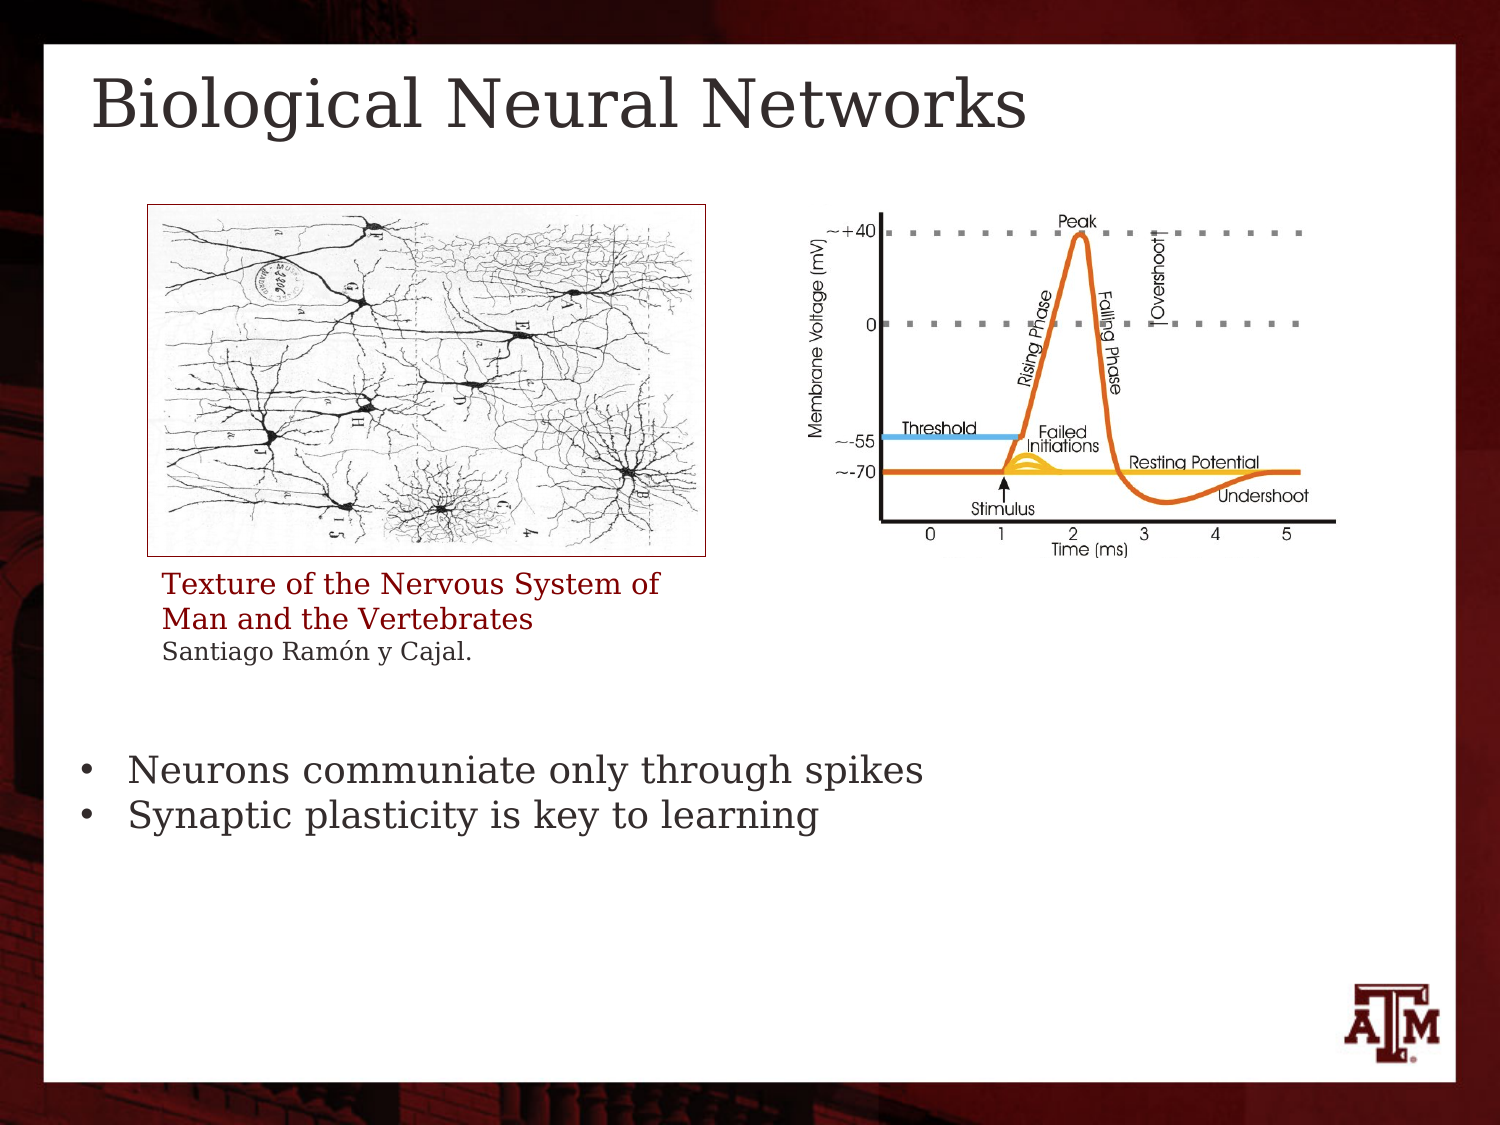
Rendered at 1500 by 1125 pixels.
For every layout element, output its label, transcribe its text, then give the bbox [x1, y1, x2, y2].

text_box Texture of the Nervous System of Man and the Vertebrates Santiago Ramón y Cajal. [146, 558, 729, 673]
title Biological Neural Networks [75, 54, 1425, 148]
text_box Neurons communiate only through spikes Synaptic plasticity is key to learning [65, 738, 940, 844]
picture [0, 0, 1500, 1125]
